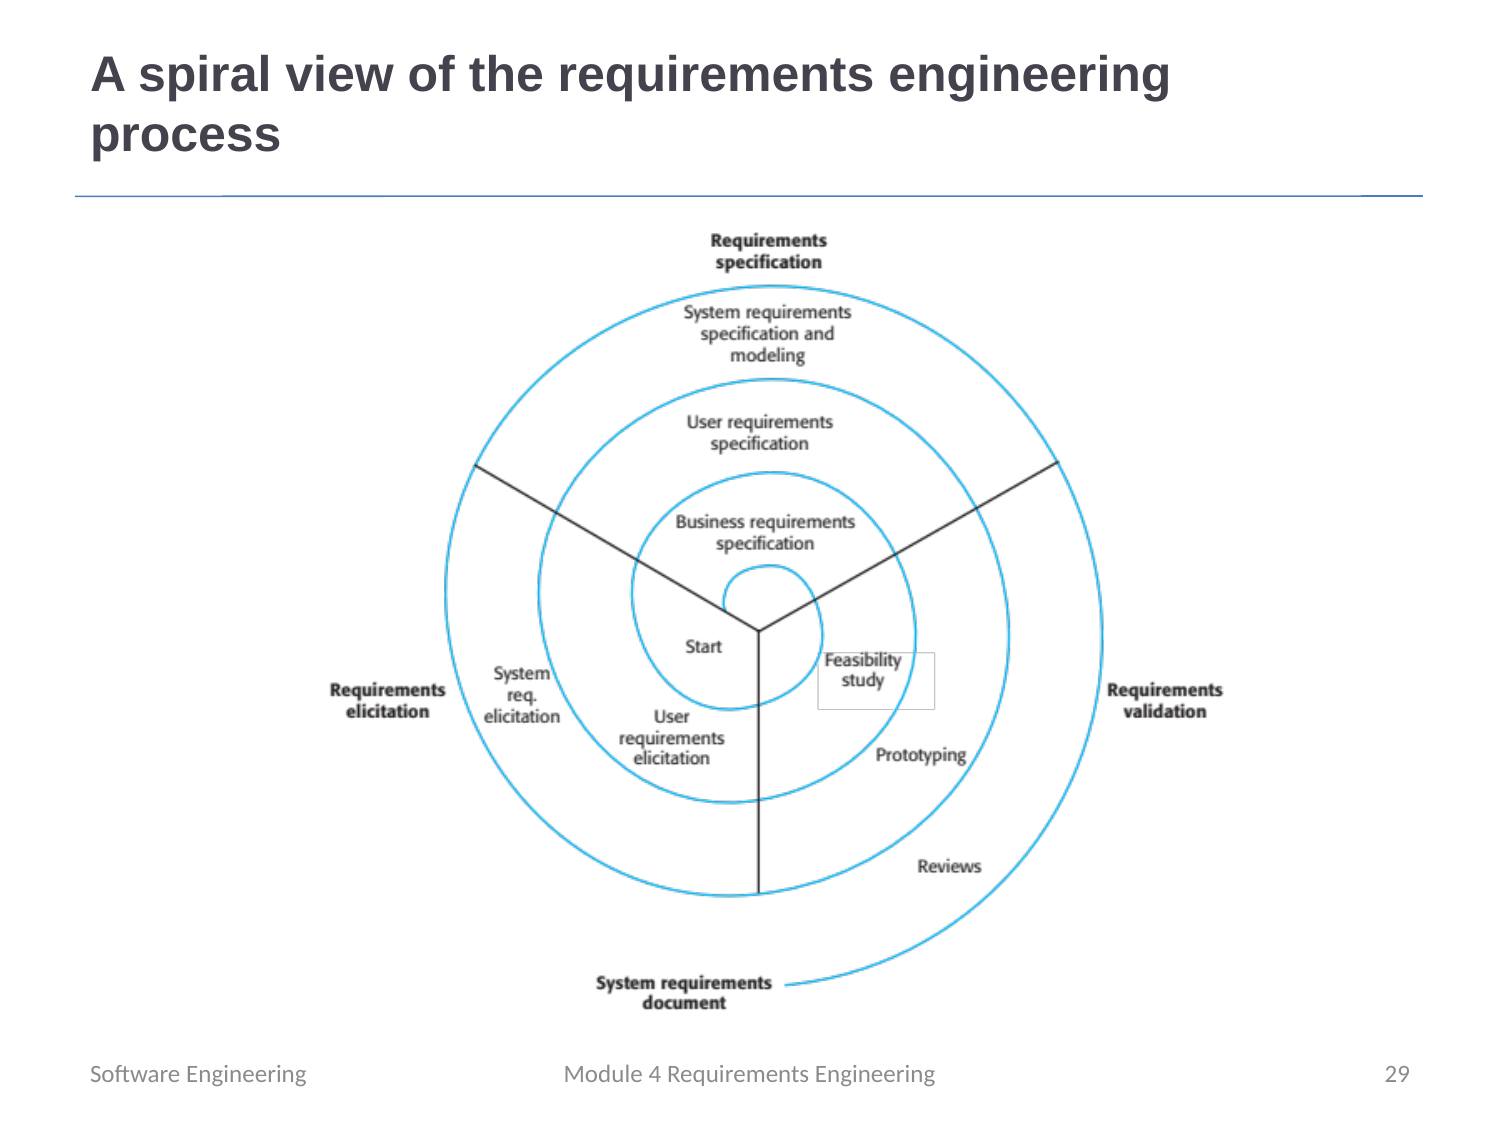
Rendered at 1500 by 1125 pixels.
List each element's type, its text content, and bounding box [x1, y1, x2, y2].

footer Module 4 Requirements Engineering [512, 1042, 988, 1103]
picture [323, 232, 1229, 1013]
slide_number 29 [1074, 1042, 1425, 1103]
slide_number Software Engineering [75, 1042, 425, 1103]
title A spiral view of the requirements engineering process [74, 7, 1272, 196]
